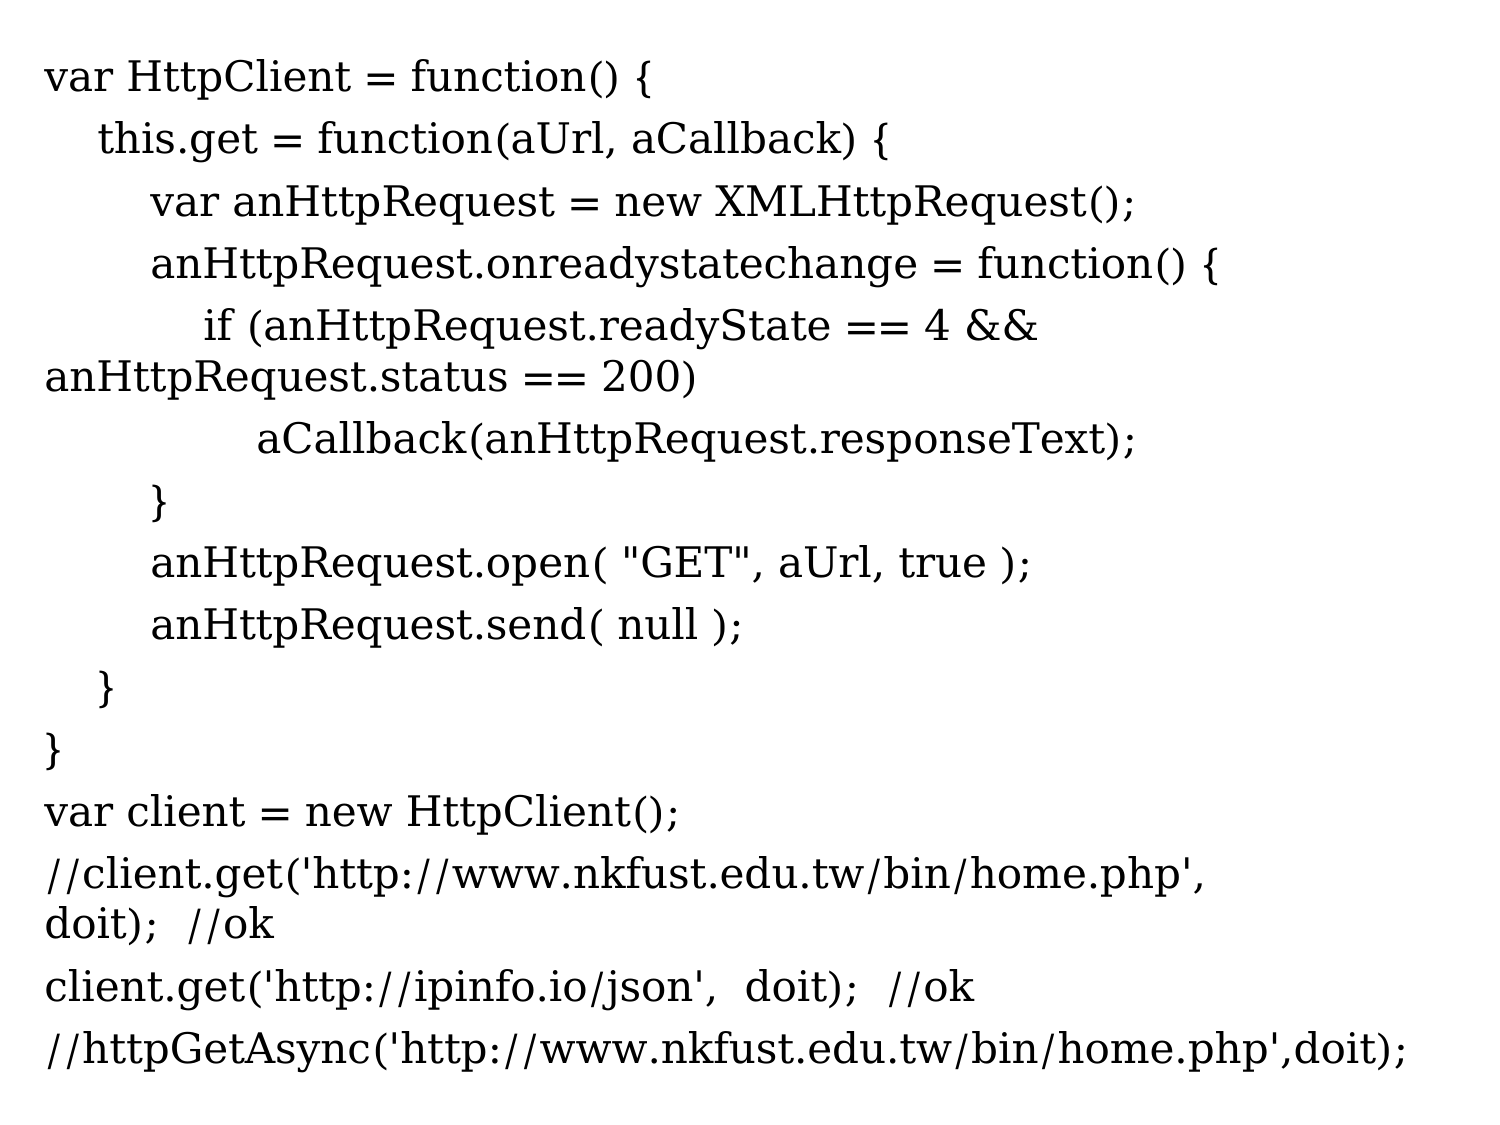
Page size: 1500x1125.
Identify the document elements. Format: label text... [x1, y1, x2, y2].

list var HttpClient = function() { this.get = function(aUrl, aCallback) { var anHttpRequest = new XMLHttpRequest(); anHttpRequest.onreadystatechange = function() { if (anHttpRequest.readyState == 4 && anHttpRequest.status == 200) aCallback(anHttpRequest.responseText); } anHttpRequest.open( "GET", aUrl, true ); anHttpRequest.send( null ); } } var client = new HttpClient(); //client.get('http://www.nkfust.edu.tw/bin/home.php', doit); //ok client.get('http://ipinfo.io/json', doit); //ok //httpGetAsync('http://www.nkfust.edu.tw/bin/home.php',doit); [29, 42, 1447, 1094]
